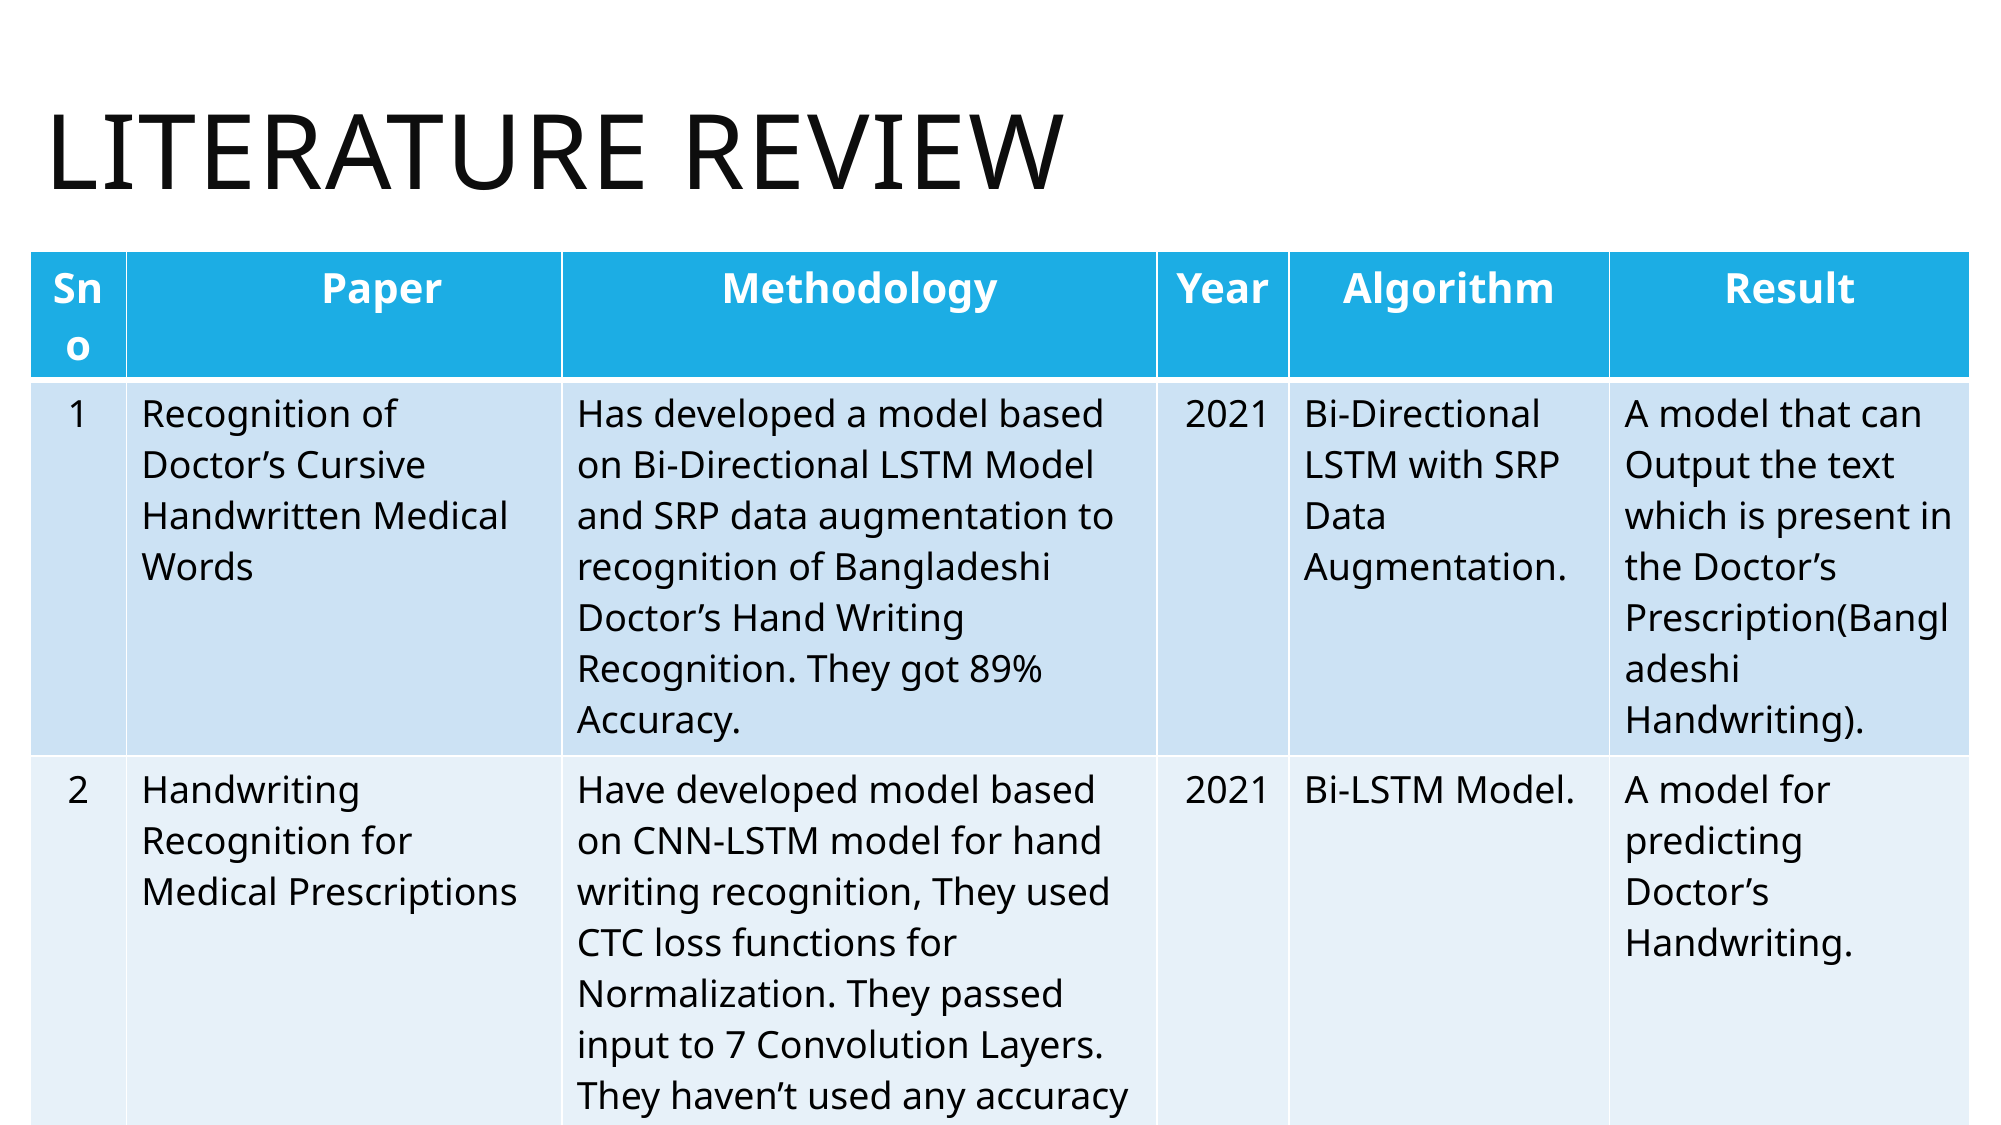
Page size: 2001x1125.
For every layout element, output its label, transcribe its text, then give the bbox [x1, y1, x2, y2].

table_cell Handwriting Recognition for Medical Prescriptions [127, 757, 561, 1125]
table_cell Recognition of Doctor’s Cursive Handwritten Medical Words [127, 383, 561, 755]
table_cell 2 [31, 757, 126, 1125]
table_header Year [1158, 252, 1288, 377]
table_header Sno [31, 252, 126, 377]
table_header Paper [127, 252, 561, 377]
table_header Methodology [563, 252, 1156, 377]
table_header Algorithm [1290, 252, 1609, 377]
title LITERATURE REVIEW [29, 36, 1625, 250]
table_cell A model that can Output the text which is present in the Doctor’s Prescription(Bangladeshi Handwriting). [1610, 383, 1969, 755]
table_cell A model for predicting Doctor’s Handwriting. [1610, 757, 1969, 1125]
table_cell Bi-LSTM Model. [1290, 757, 1609, 1125]
table_cell Bi-Directional LSTM with SRP Data Augmentation. [1290, 383, 1609, 755]
table_cell Has developed a model based on Bi-Directional LSTM Model and SRP data augmentation to recognition of Bangladeshi Doctor’s Hand Writing Recognition. They got 89% Accuracy. [563, 383, 1156, 755]
table_cell 1 [31, 383, 126, 755]
table_cell 2021 [1158, 383, 1288, 755]
table_cell Have developed model based on CNN-LSTM model for hand writing recognition, They used CTC loss functions for Normalization. They passed input to 7 Convolution Layers. They haven’t used any accuracy metrics. [563, 757, 1156, 1125]
table_header Result [1610, 252, 1969, 377]
table_cell 2021 [1158, 757, 1288, 1125]
